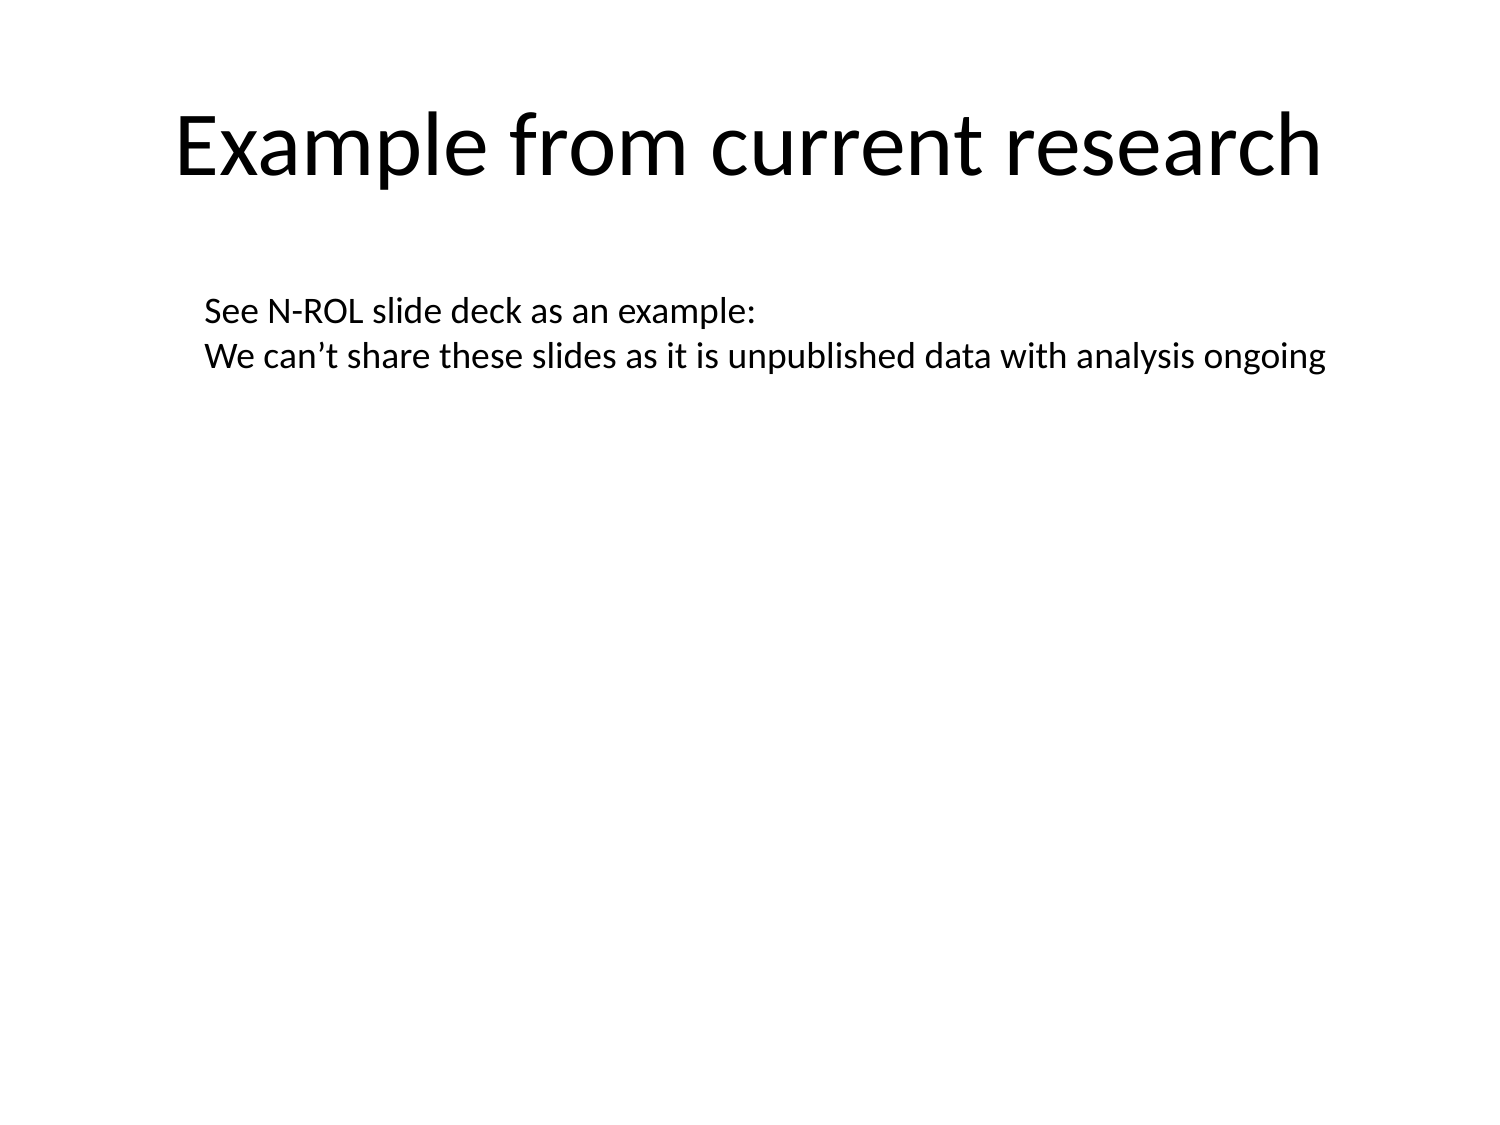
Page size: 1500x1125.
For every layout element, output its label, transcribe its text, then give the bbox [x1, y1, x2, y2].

title Example from current research [75, 45, 1425, 233]
text_box See N-ROL slide deck as an example: We can’t share these slides as it is unpublished data with analysis ongoing [189, 278, 1360, 384]
